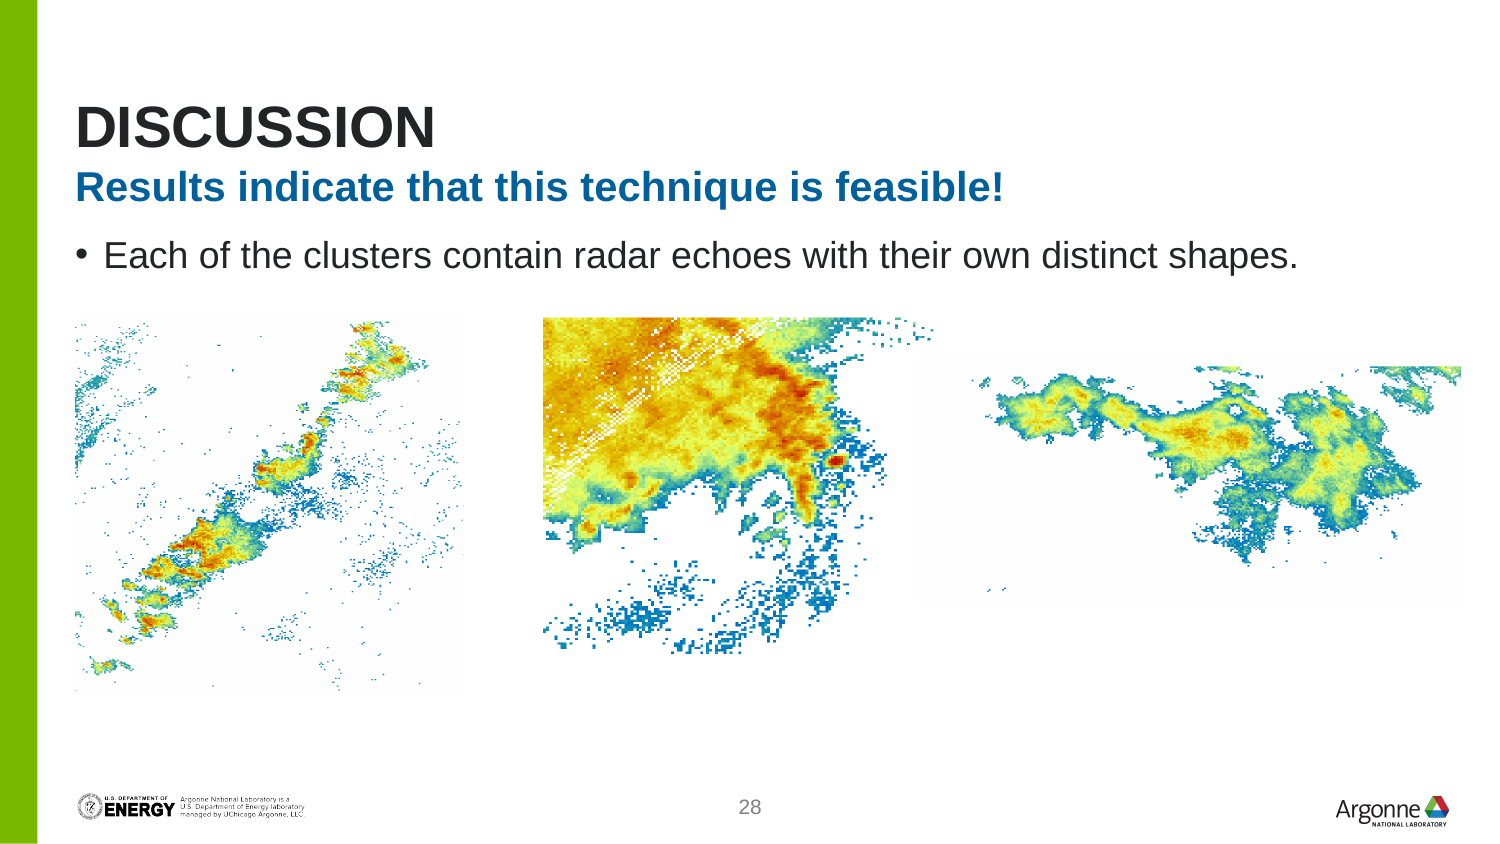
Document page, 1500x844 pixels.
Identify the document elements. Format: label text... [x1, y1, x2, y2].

list Each of the clusters contain radar echoes with their own distinct shapes. [75, 231, 1449, 776]
picture [75, 791, 308, 822]
picture [1330, 787, 1458, 834]
slide_number 28 [712, 796, 788, 819]
picture [529, 305, 1462, 654]
picture [74, 315, 464, 691]
title discussion [75, 58, 1449, 161]
list Results indicate that this technique is feasible! [75, 165, 1449, 228]
